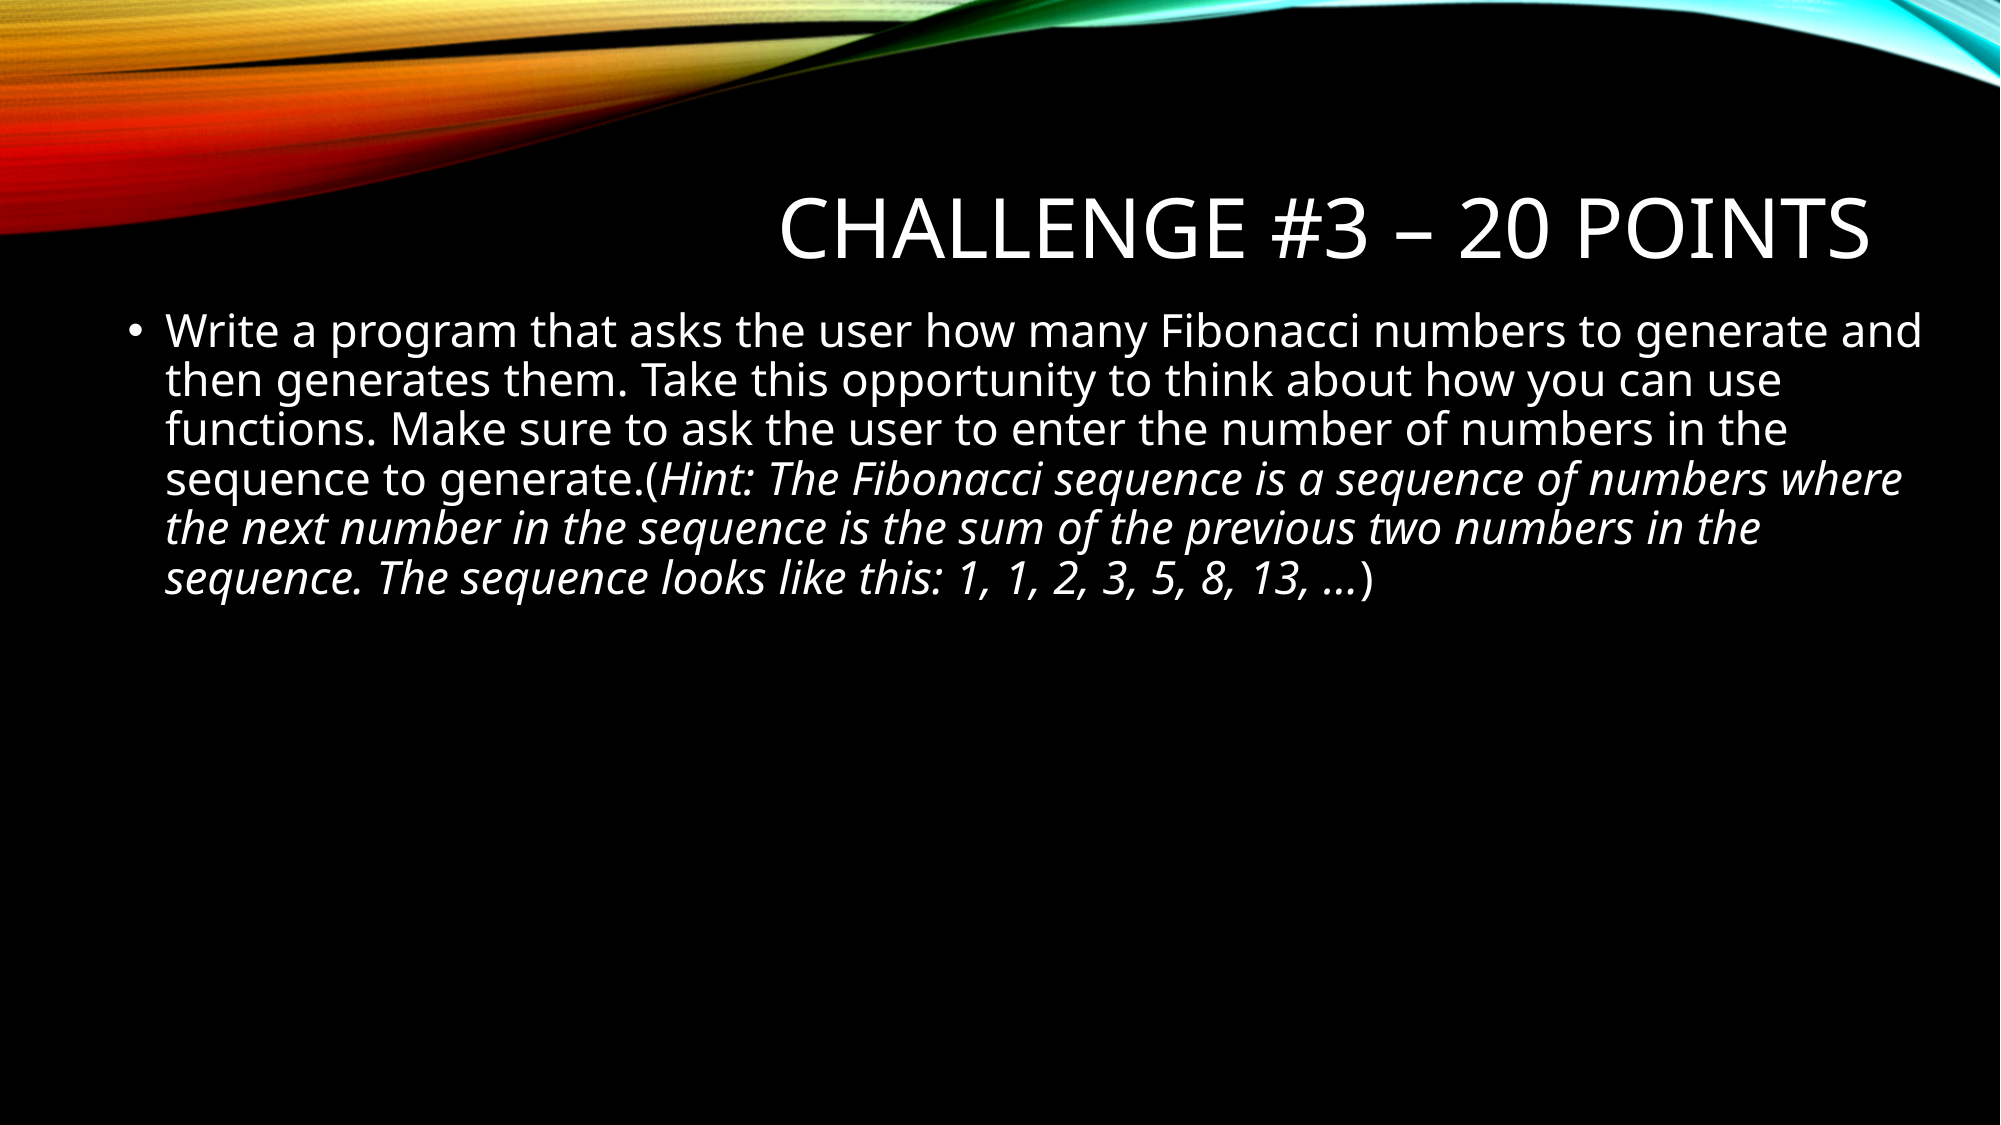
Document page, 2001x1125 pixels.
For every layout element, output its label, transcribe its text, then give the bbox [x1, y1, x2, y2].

title Challenge #3 – 20 points [474, 125, 1888, 299]
list Write a program that asks the user how many Fibonacci numbers to generate and then generates them. Take this opportunity to think about how you can use functions. Make sure to ask the user to enter the number of numbers in the sequence to generate.(Hint: The Fibonacci sequence is a sequence of numbers where the next number in the sequence is the sum of the previous two numbers in the sequence. The sequence looks like this: 1, 1, 2, 3, 5, 8, 13, …) [112, 299, 1964, 1021]
picture [0, 0, 2000, 237]
